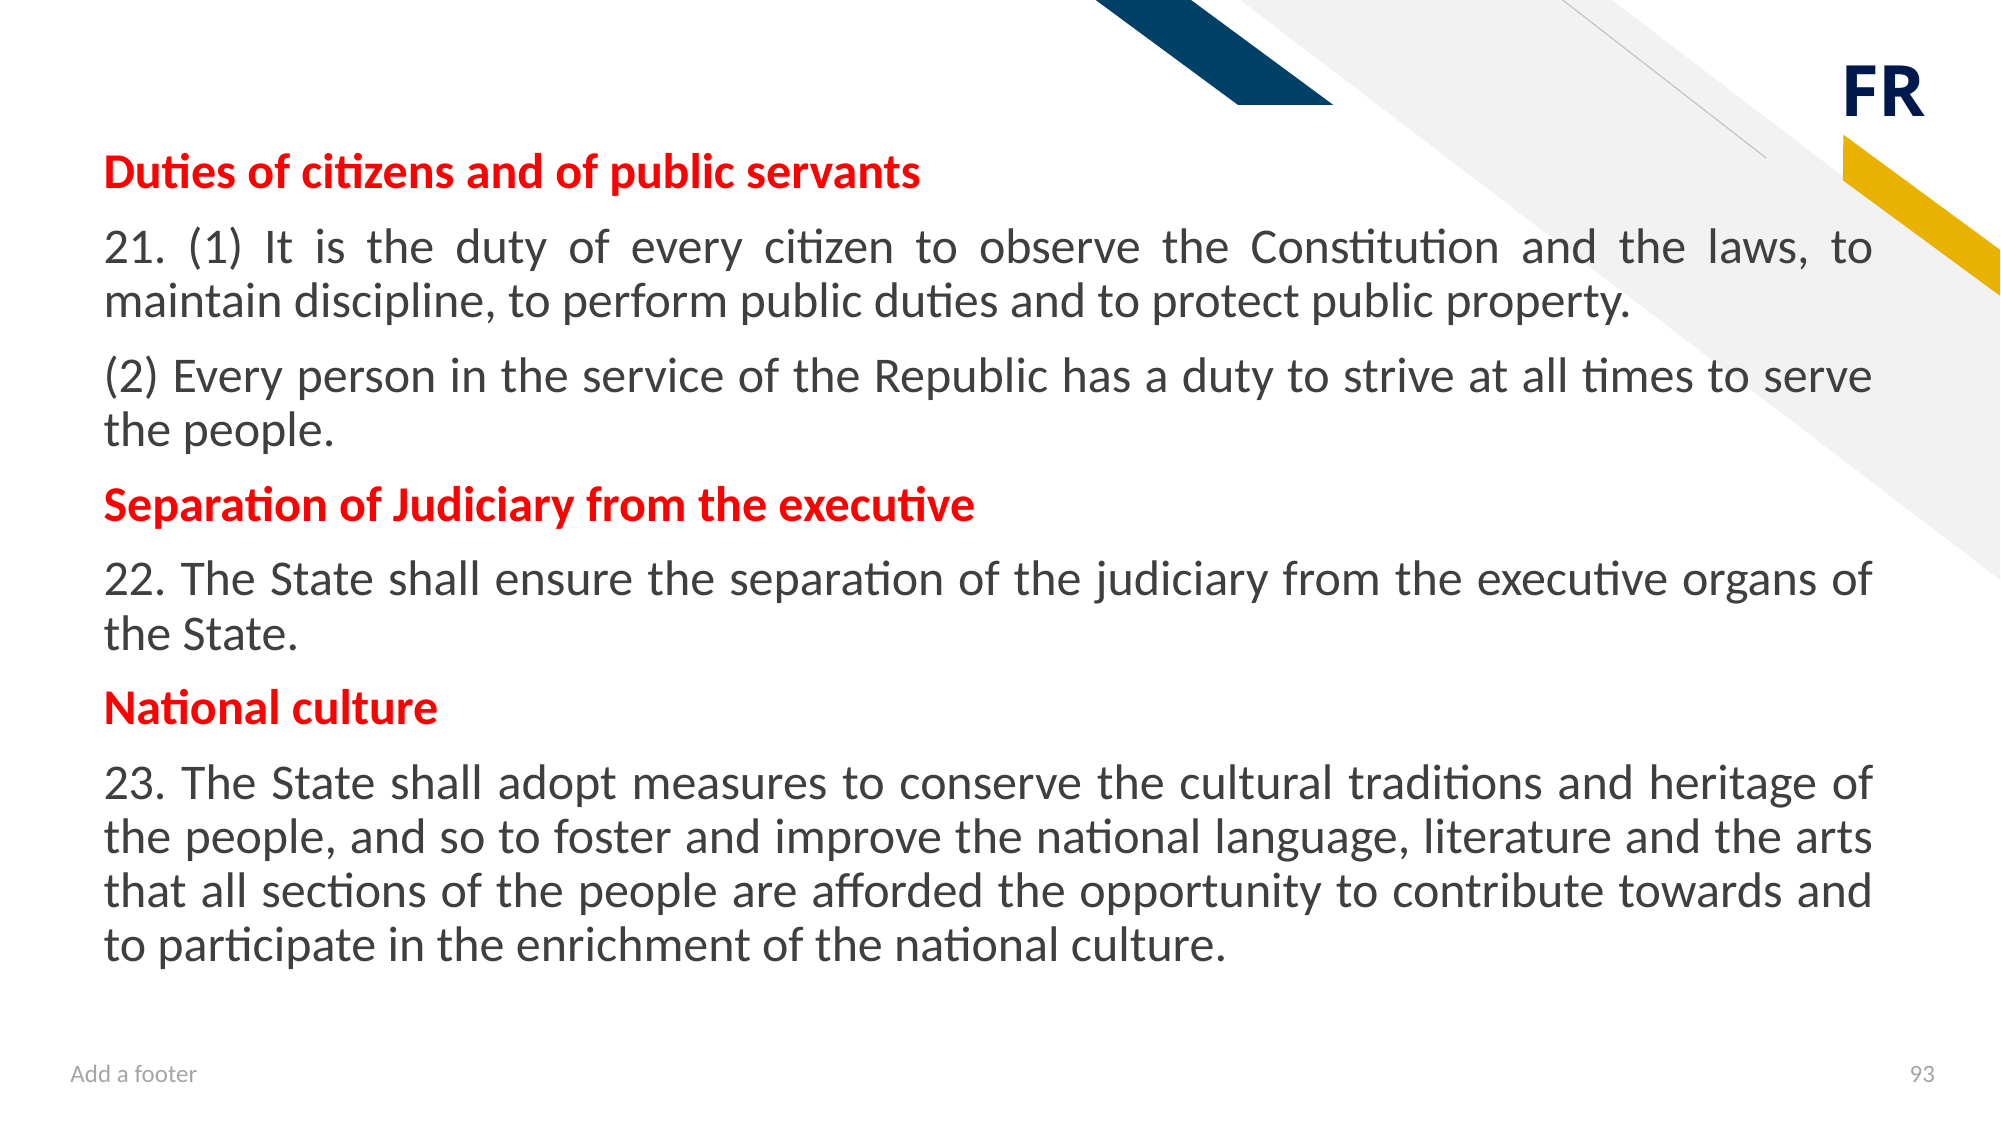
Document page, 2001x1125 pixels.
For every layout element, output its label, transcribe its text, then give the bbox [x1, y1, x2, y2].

slide_number 93 [1828, 1042, 1950, 1103]
footer Add a footer [55, 1042, 731, 1103]
list Duties of citizens and of public servants 21. (1) It is the duty of every citizen to observe the Constitution and the laws, to maintain discipline, to perform public duties and to protect public property. (2) Every person in the service of the Republic has a duty to strive at all times to serve the people. Separation of Judiciary from the executive 22. The State shall ensure the separation of the judiciary from the executive organs of the State. National culture 23. The State shall adopt measures to conserve the cultural traditions and heritage of the people, and so to foster and improve the national language, literature and the arts that all sections of the people are afforded the opportunity to contribute towards and to participate in the enrichment of the national culture. [88, 138, 1890, 996]
